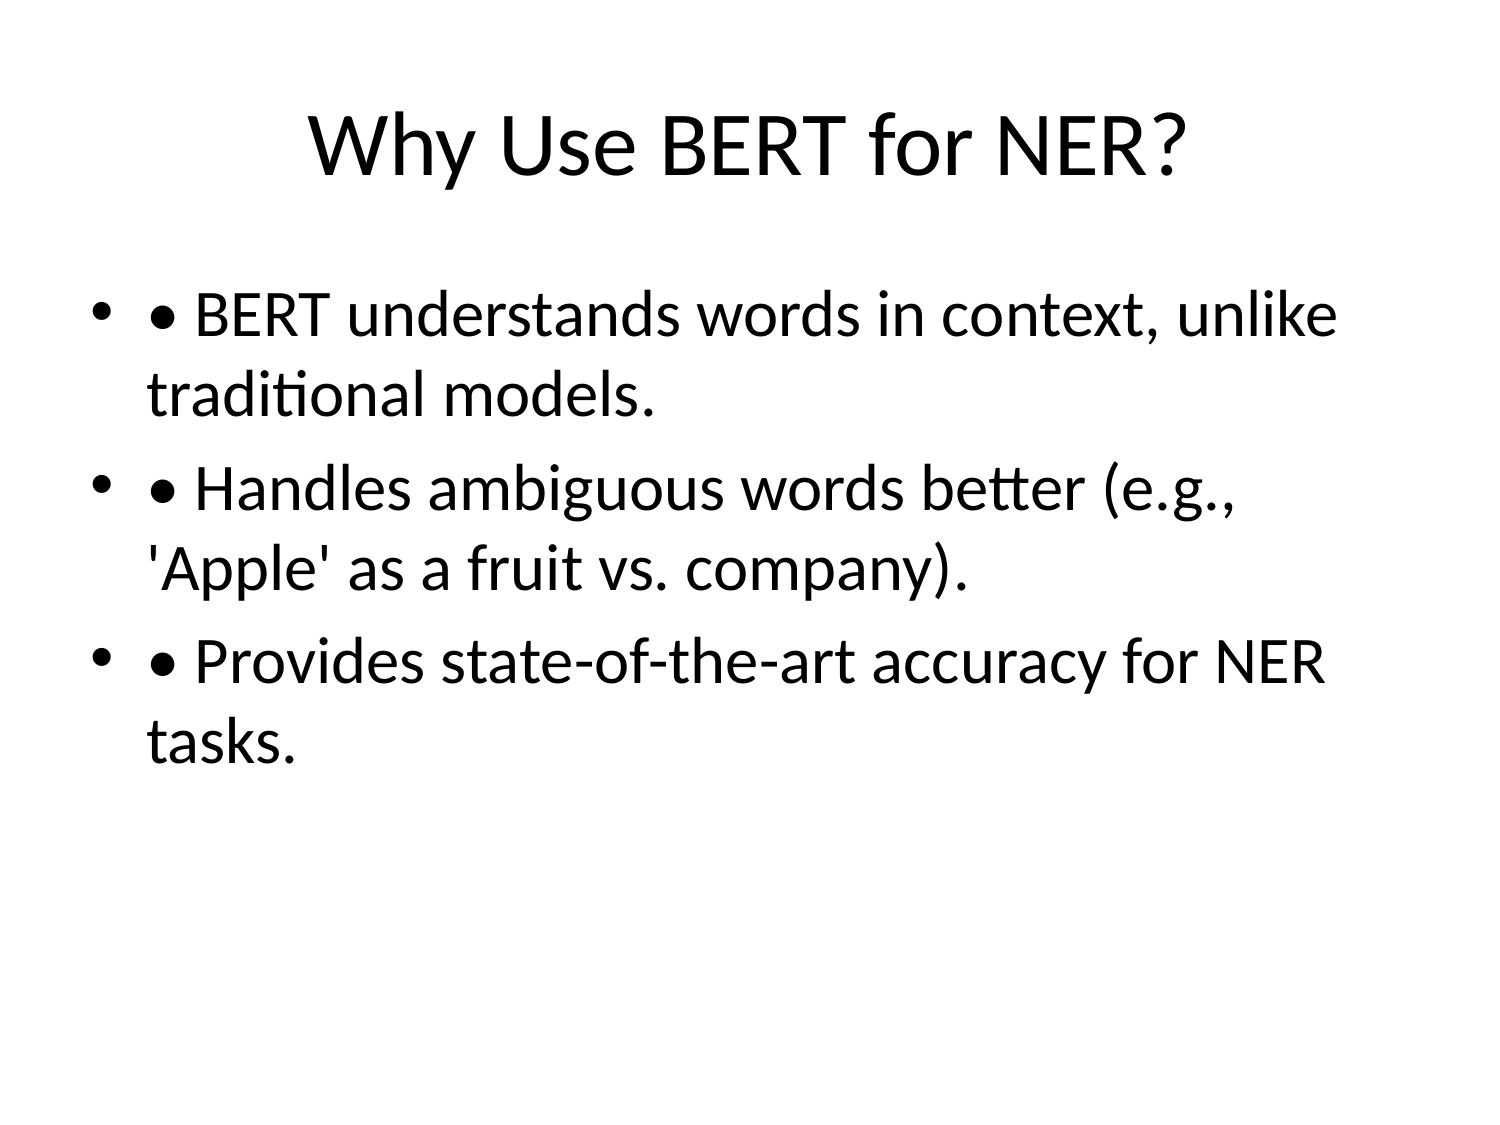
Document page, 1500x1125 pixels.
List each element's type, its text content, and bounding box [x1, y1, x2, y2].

list • BERT understands words in context, unlike traditional models. • Handles ambiguous words better (e.g., 'Apple' as a fruit vs. company). • Provides state-of-the-art accuracy for NER tasks. [75, 262, 1425, 1005]
title Why Use BERT for NER? [75, 45, 1425, 233]
